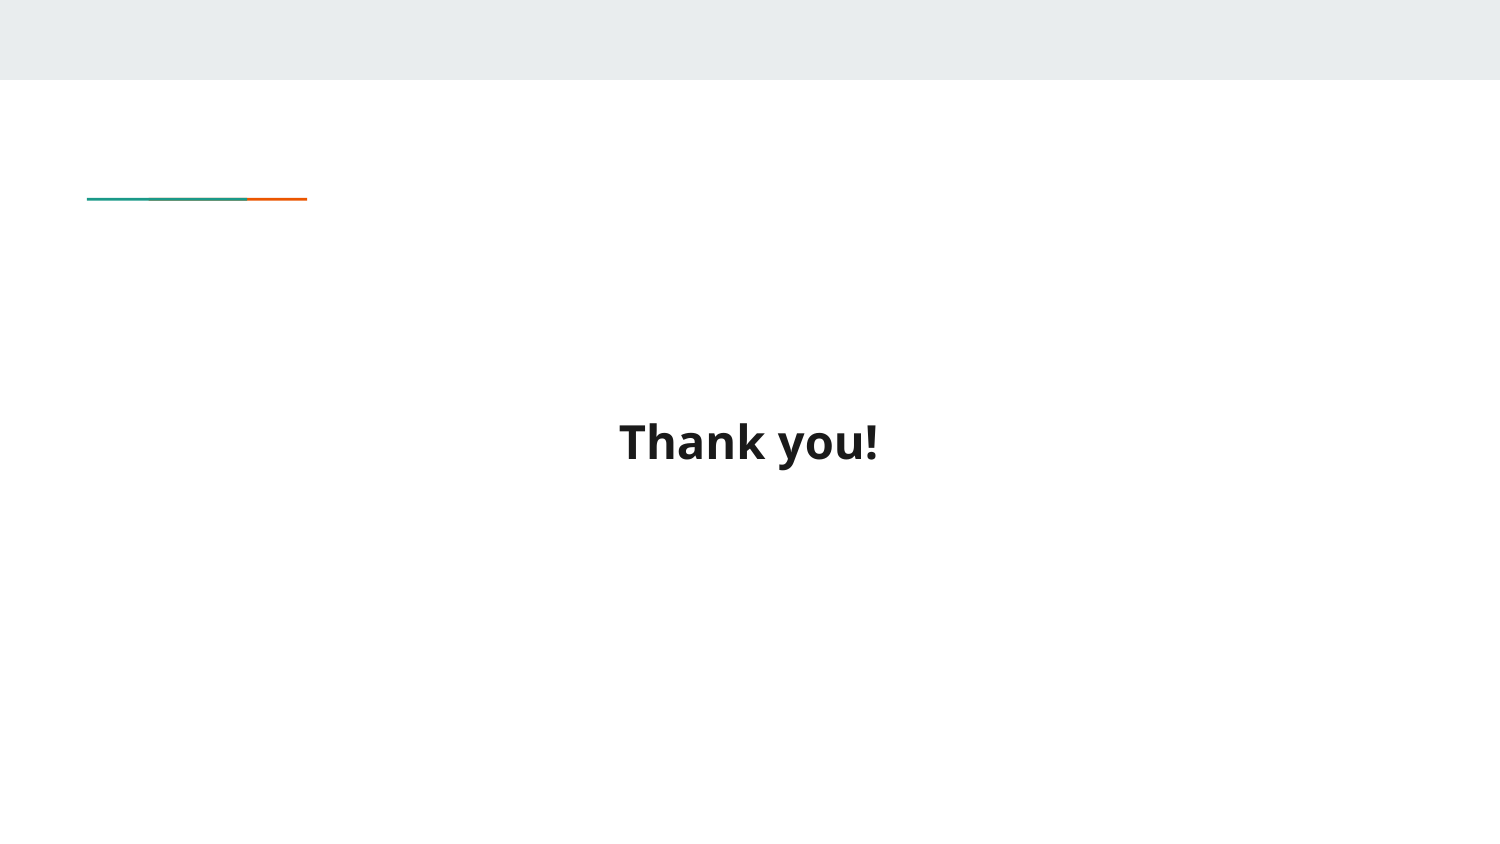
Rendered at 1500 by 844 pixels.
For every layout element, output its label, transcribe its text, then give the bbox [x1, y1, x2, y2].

title Thank you! [604, 397, 896, 486]
